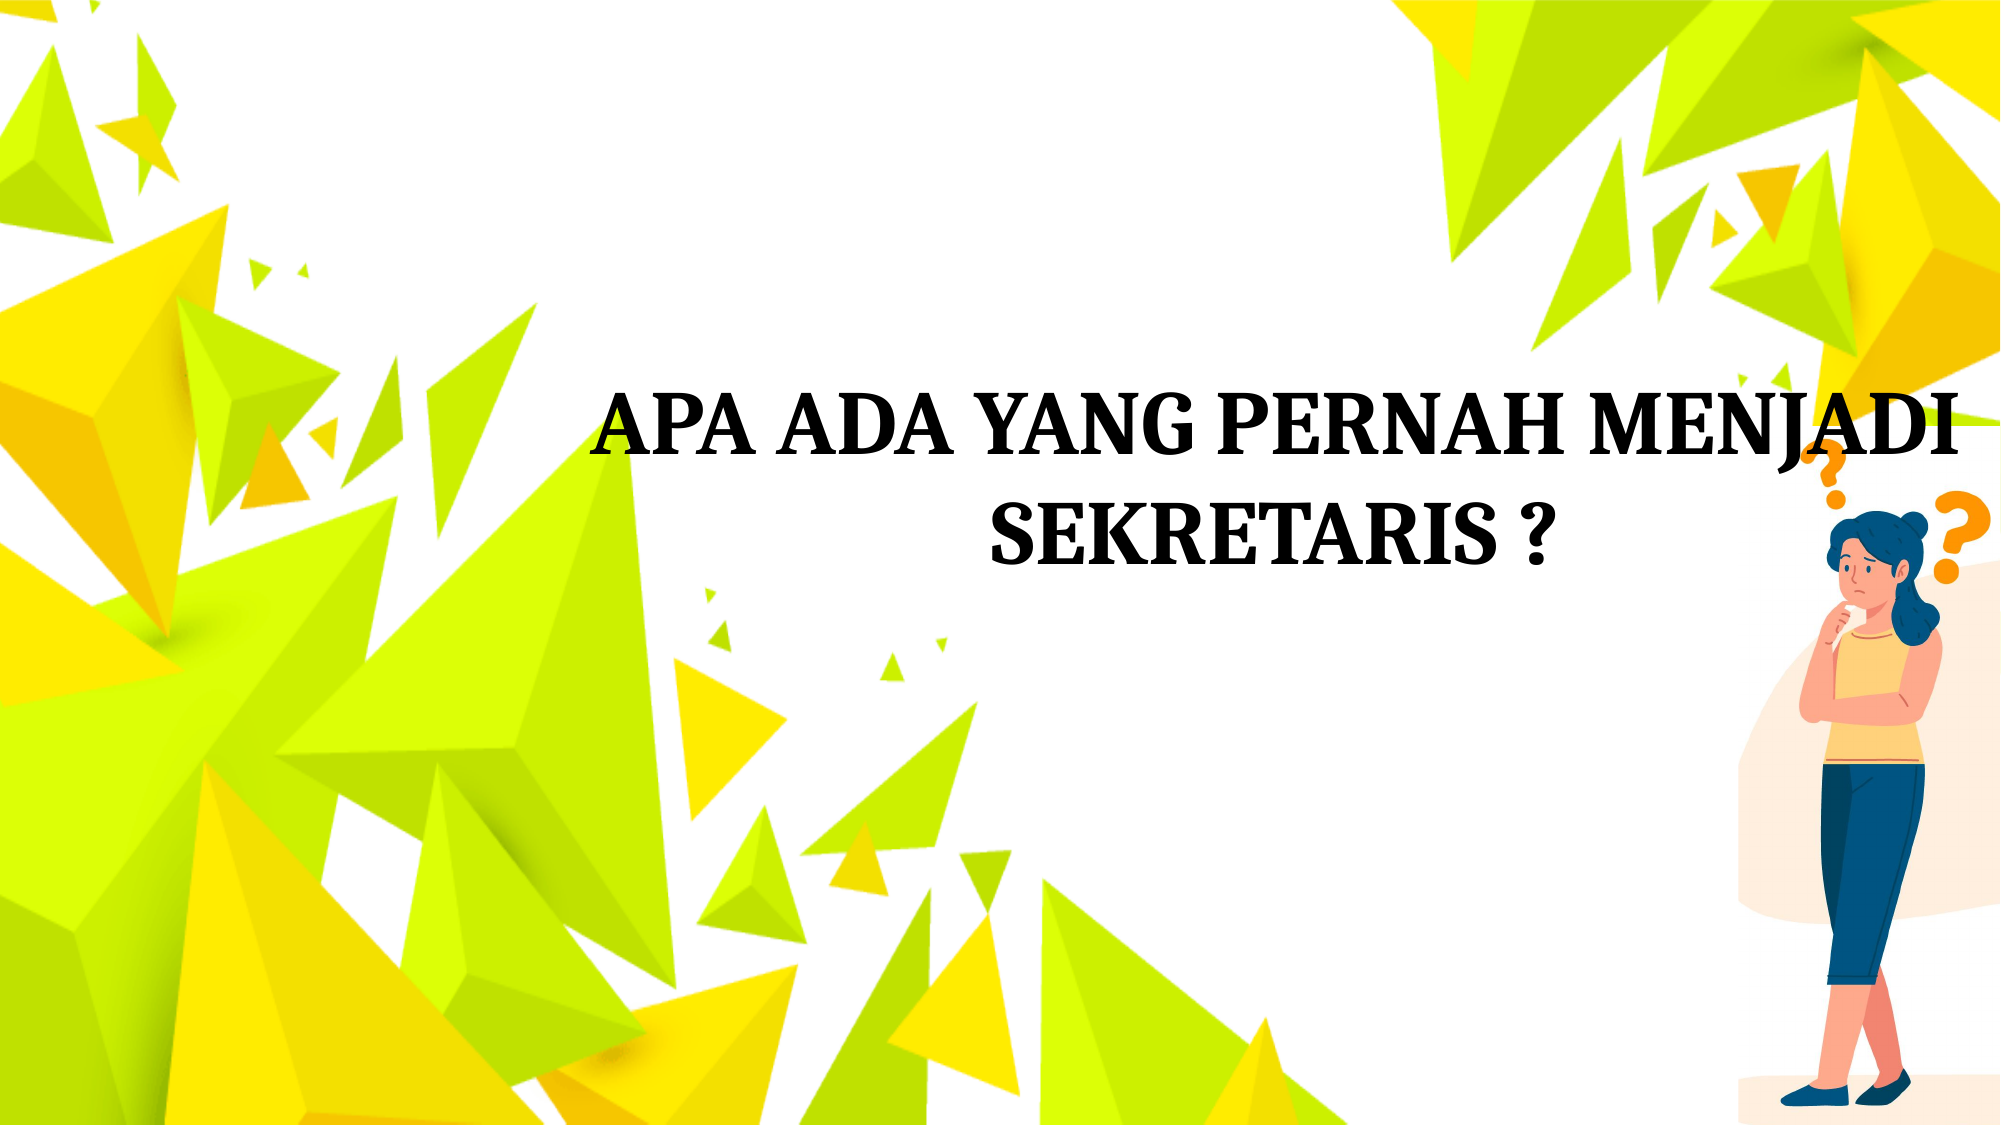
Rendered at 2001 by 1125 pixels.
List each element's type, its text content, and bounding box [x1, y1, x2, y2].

picture [0, 0, 2001, 1125]
text_box APA ADA YANG PERNAH MENJADI SEKRETARIS ? [450, 355, 2000, 590]
